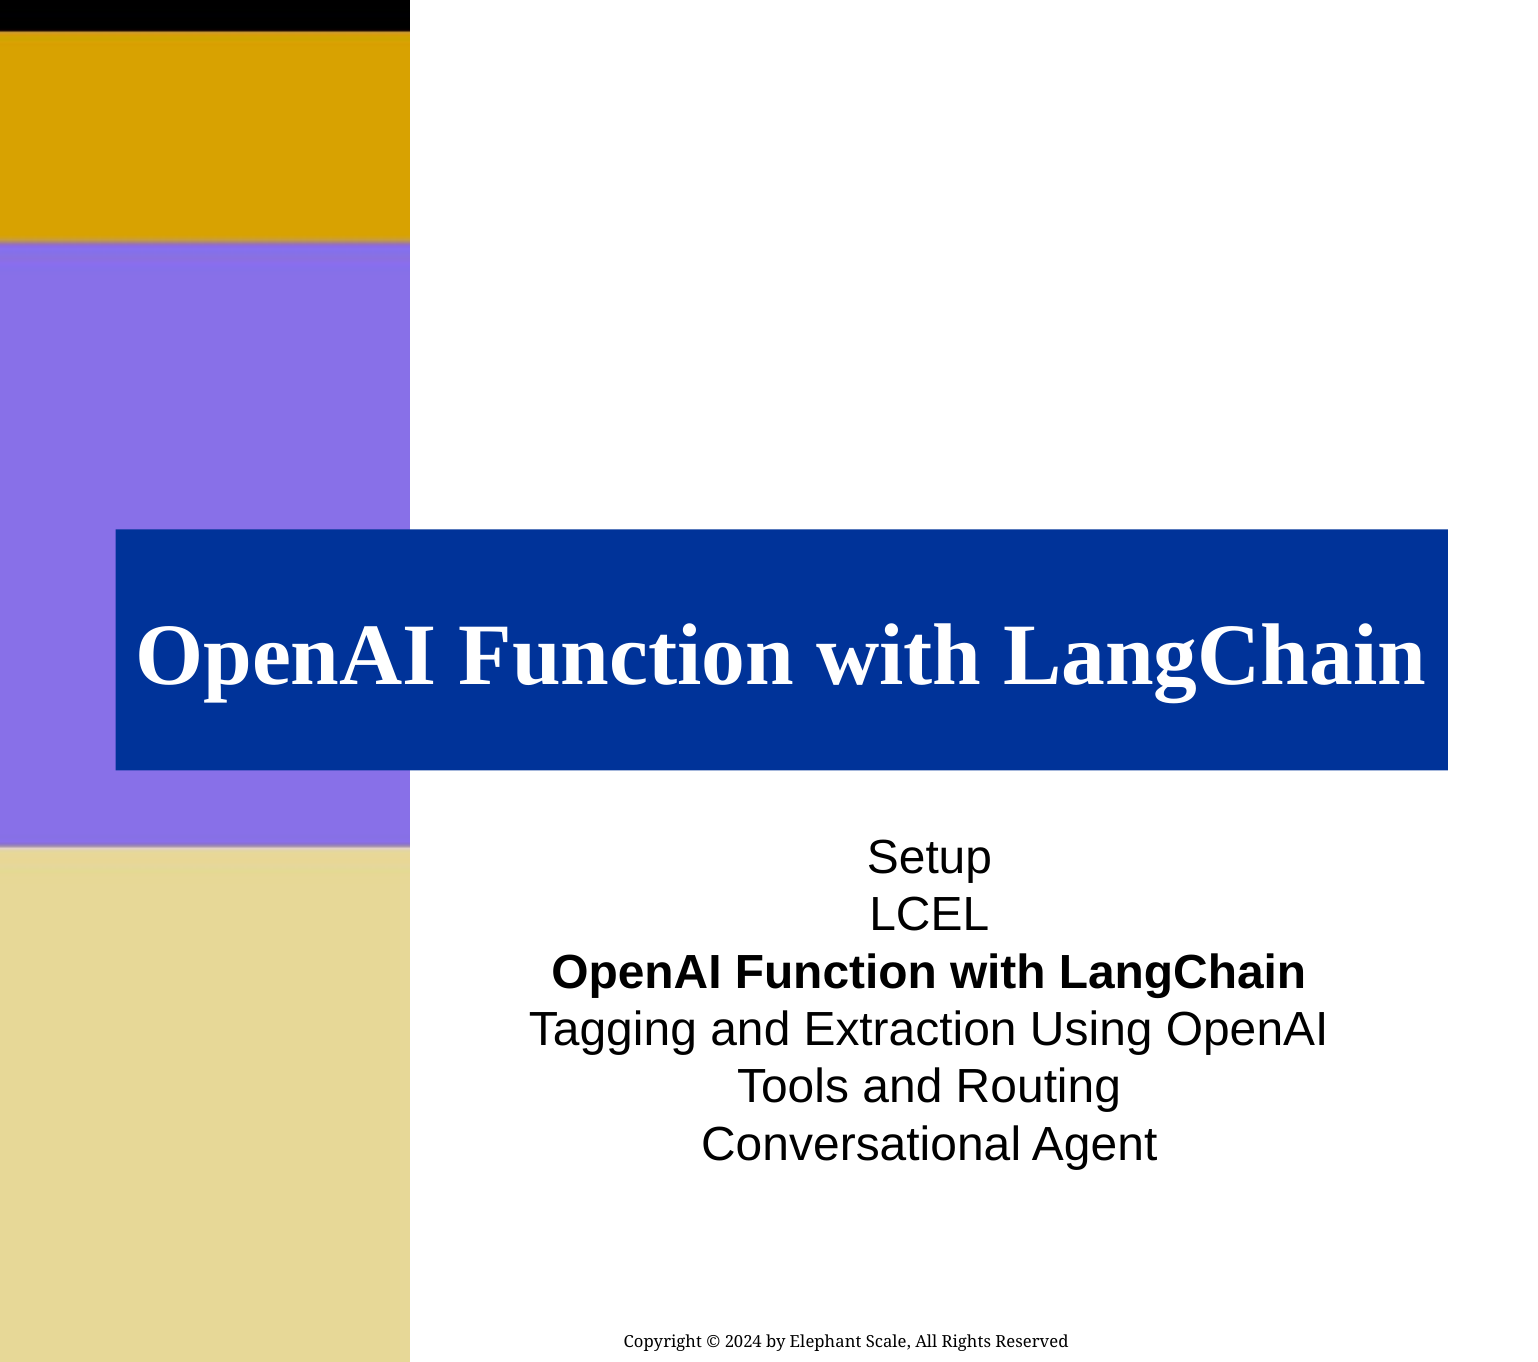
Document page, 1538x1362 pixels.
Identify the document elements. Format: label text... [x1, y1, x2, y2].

picture [0, 0, 410, 1362]
title OpenAI Function with LangChain [115, 529, 1449, 771]
subtitle Setup LCEL OpenAI Function with LangChain Tagging and Extraction Using OpenAI Tools and Routing Conversational Agent [409, 817, 1450, 884]
text_box Copyright © 2024 by Elephant Scale, All Rights Reserved [608, 1322, 1085, 1358]
